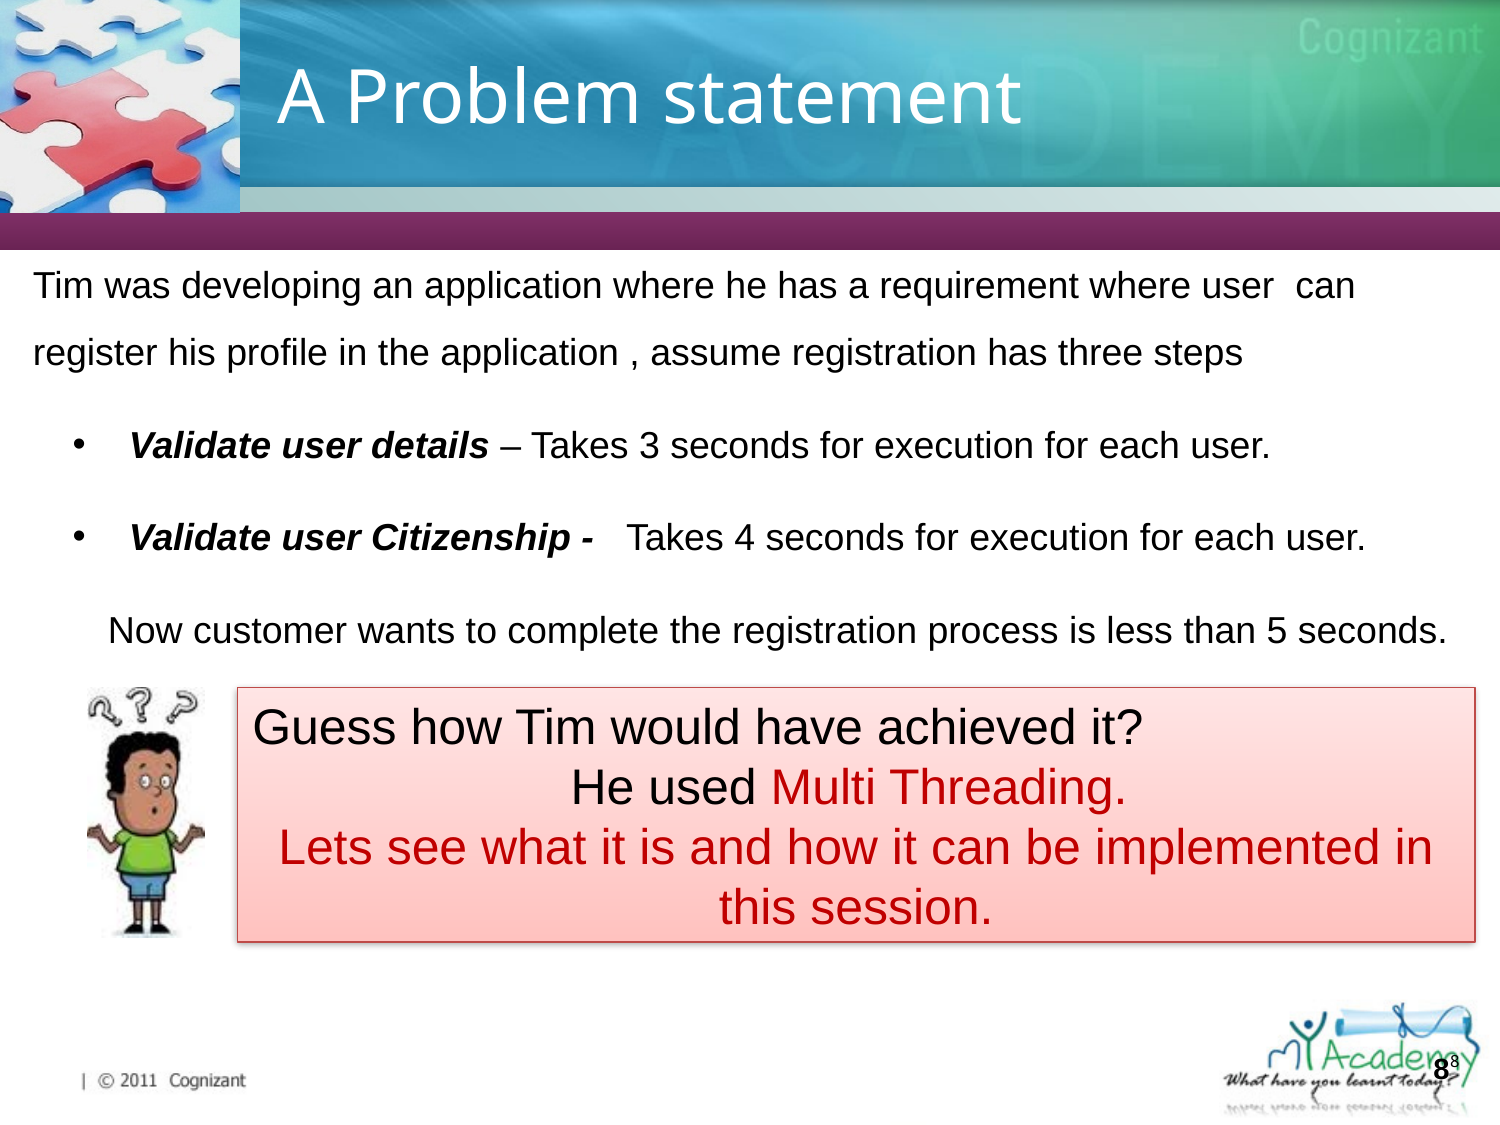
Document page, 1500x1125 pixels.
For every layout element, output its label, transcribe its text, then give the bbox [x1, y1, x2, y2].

text_box Guess how Tim would have achieved it? He used Multi Threading. Lets see what it is and how it can be implemented in this session. [237, 687, 1476, 943]
title A Problem statement [262, 0, 1500, 188]
text_box Tim was developing an application where he has a requirement where user can register his profile in the application , assume registration has three steps Validate user details – Takes 3 seconds for execution for each user. Validate user Citizenship - Takes 4 seconds for execution for each user. Now customer wants to complete the registration process is less than 5 seconds. [0, 230, 1500, 658]
text_box 8 [1418, 1042, 1492, 1096]
picture [0, 658, 1500, 1125]
picture [0, 0, 262, 213]
